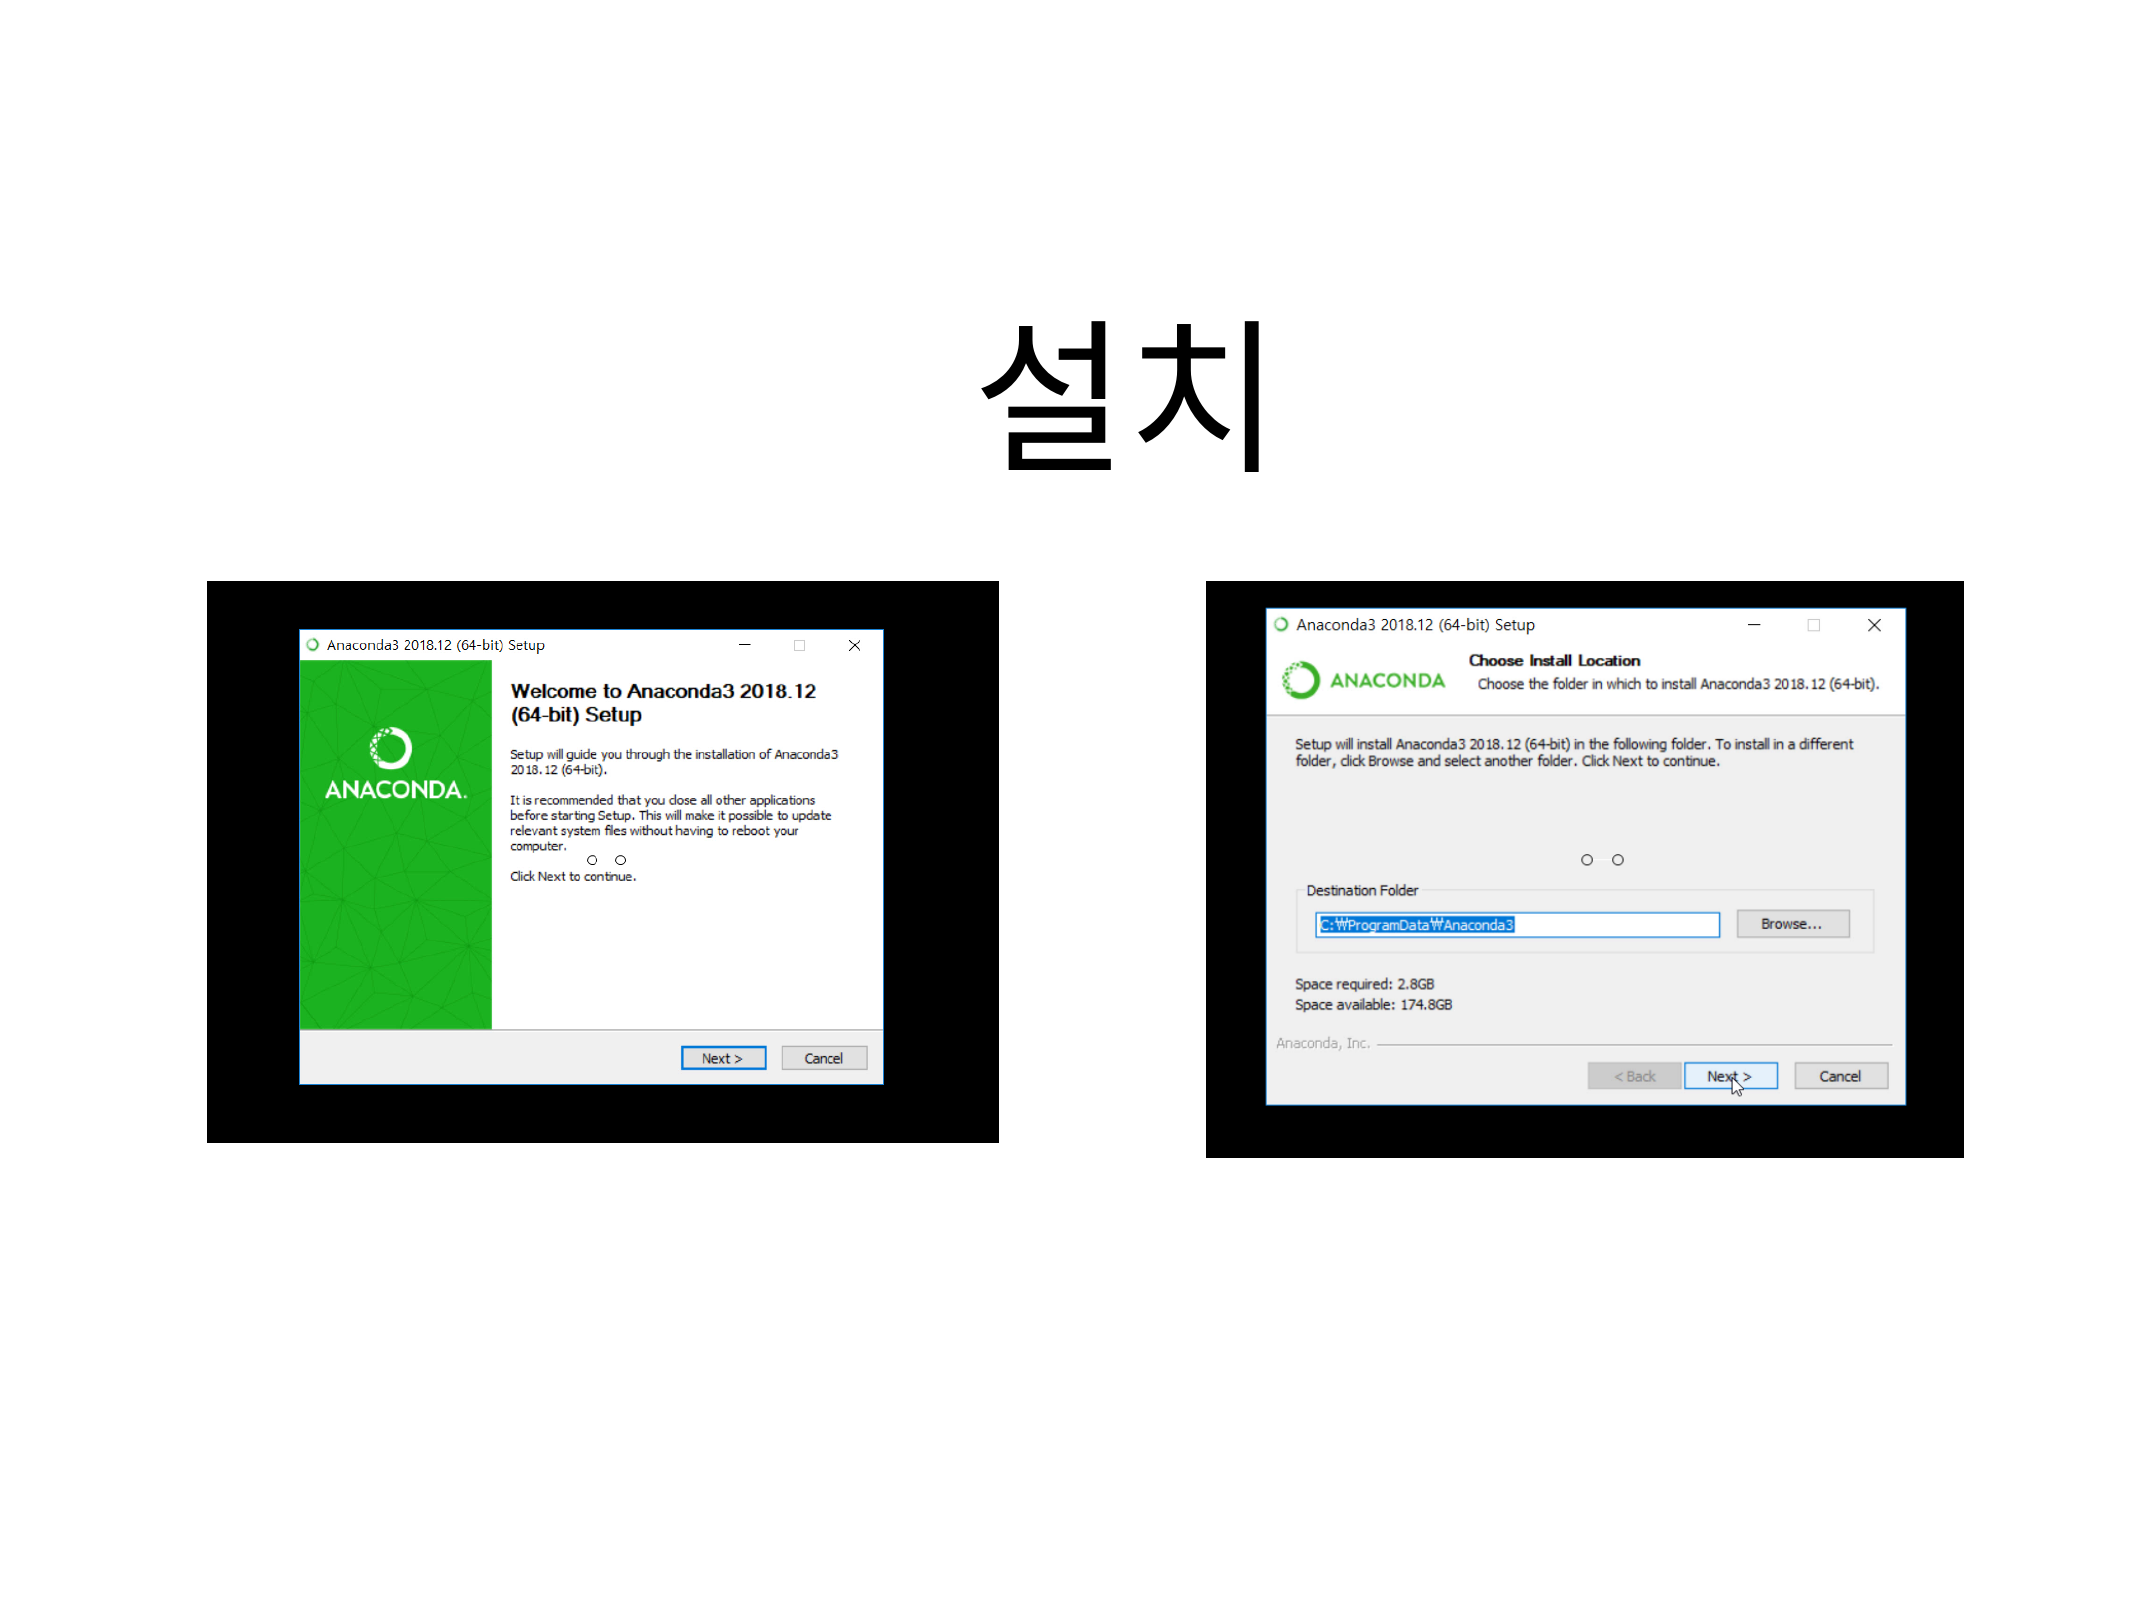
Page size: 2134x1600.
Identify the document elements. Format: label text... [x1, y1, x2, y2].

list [206, 580, 1000, 1144]
picture [1206, 581, 1964, 1159]
title 설치 [206, 276, 2048, 510]
